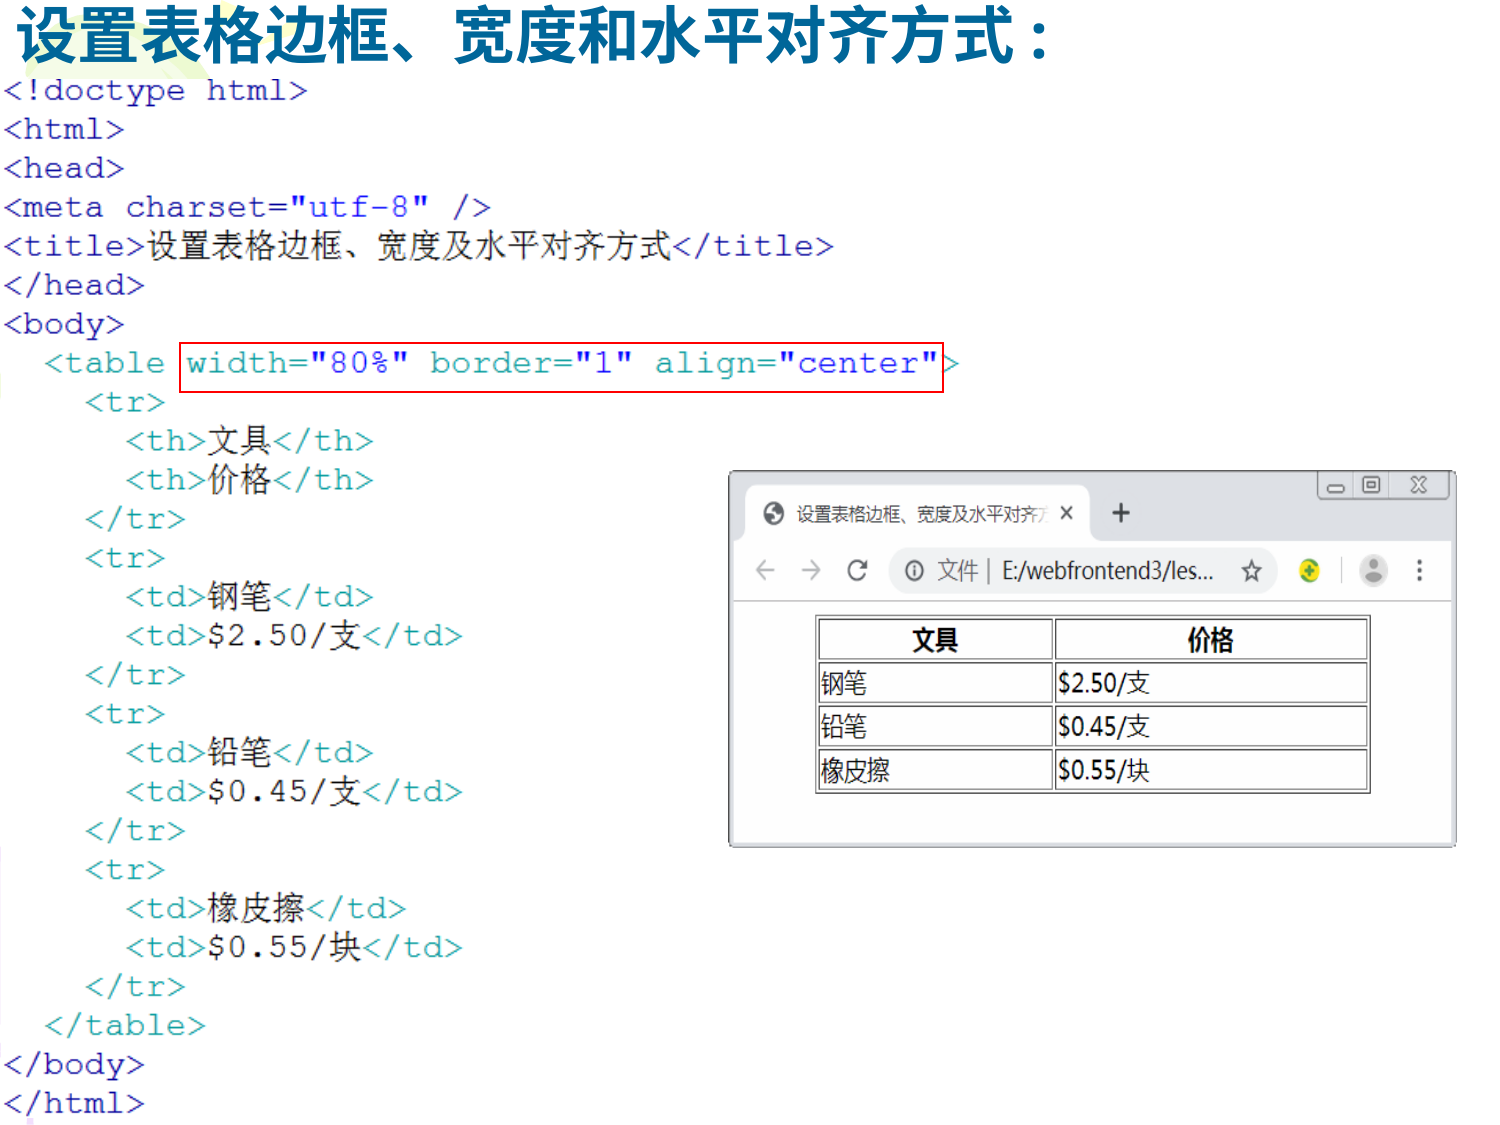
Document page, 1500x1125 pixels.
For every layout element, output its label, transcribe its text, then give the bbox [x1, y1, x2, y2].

title 设置表格边框、宽度和水平对齐方式: [0, 9, 1428, 80]
picture [728, 470, 1457, 848]
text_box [0, 79, 968, 1118]
